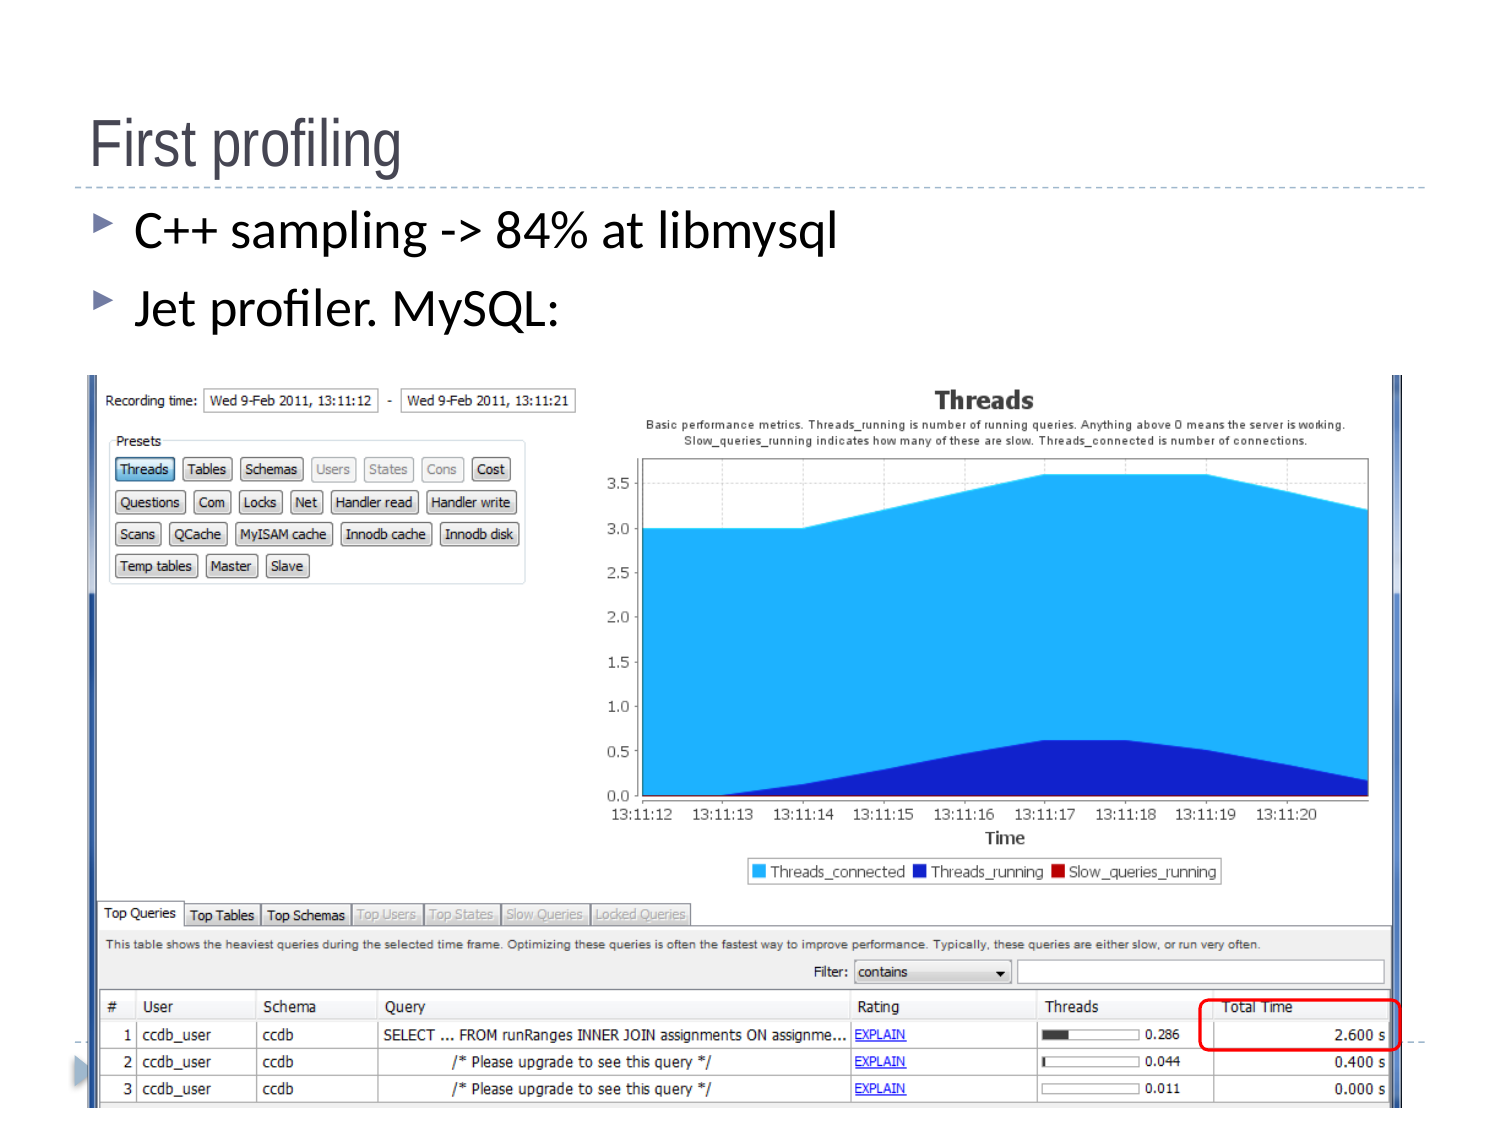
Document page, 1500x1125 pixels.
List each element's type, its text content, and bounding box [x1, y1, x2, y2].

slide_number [1418, 1042, 1426, 1103]
title First profiling [75, 24, 1425, 187]
picture [87, 374, 1413, 1109]
list C++ sampling -> 84% at libmysql Jet profiler. MySQL: [75, 187, 1425, 998]
